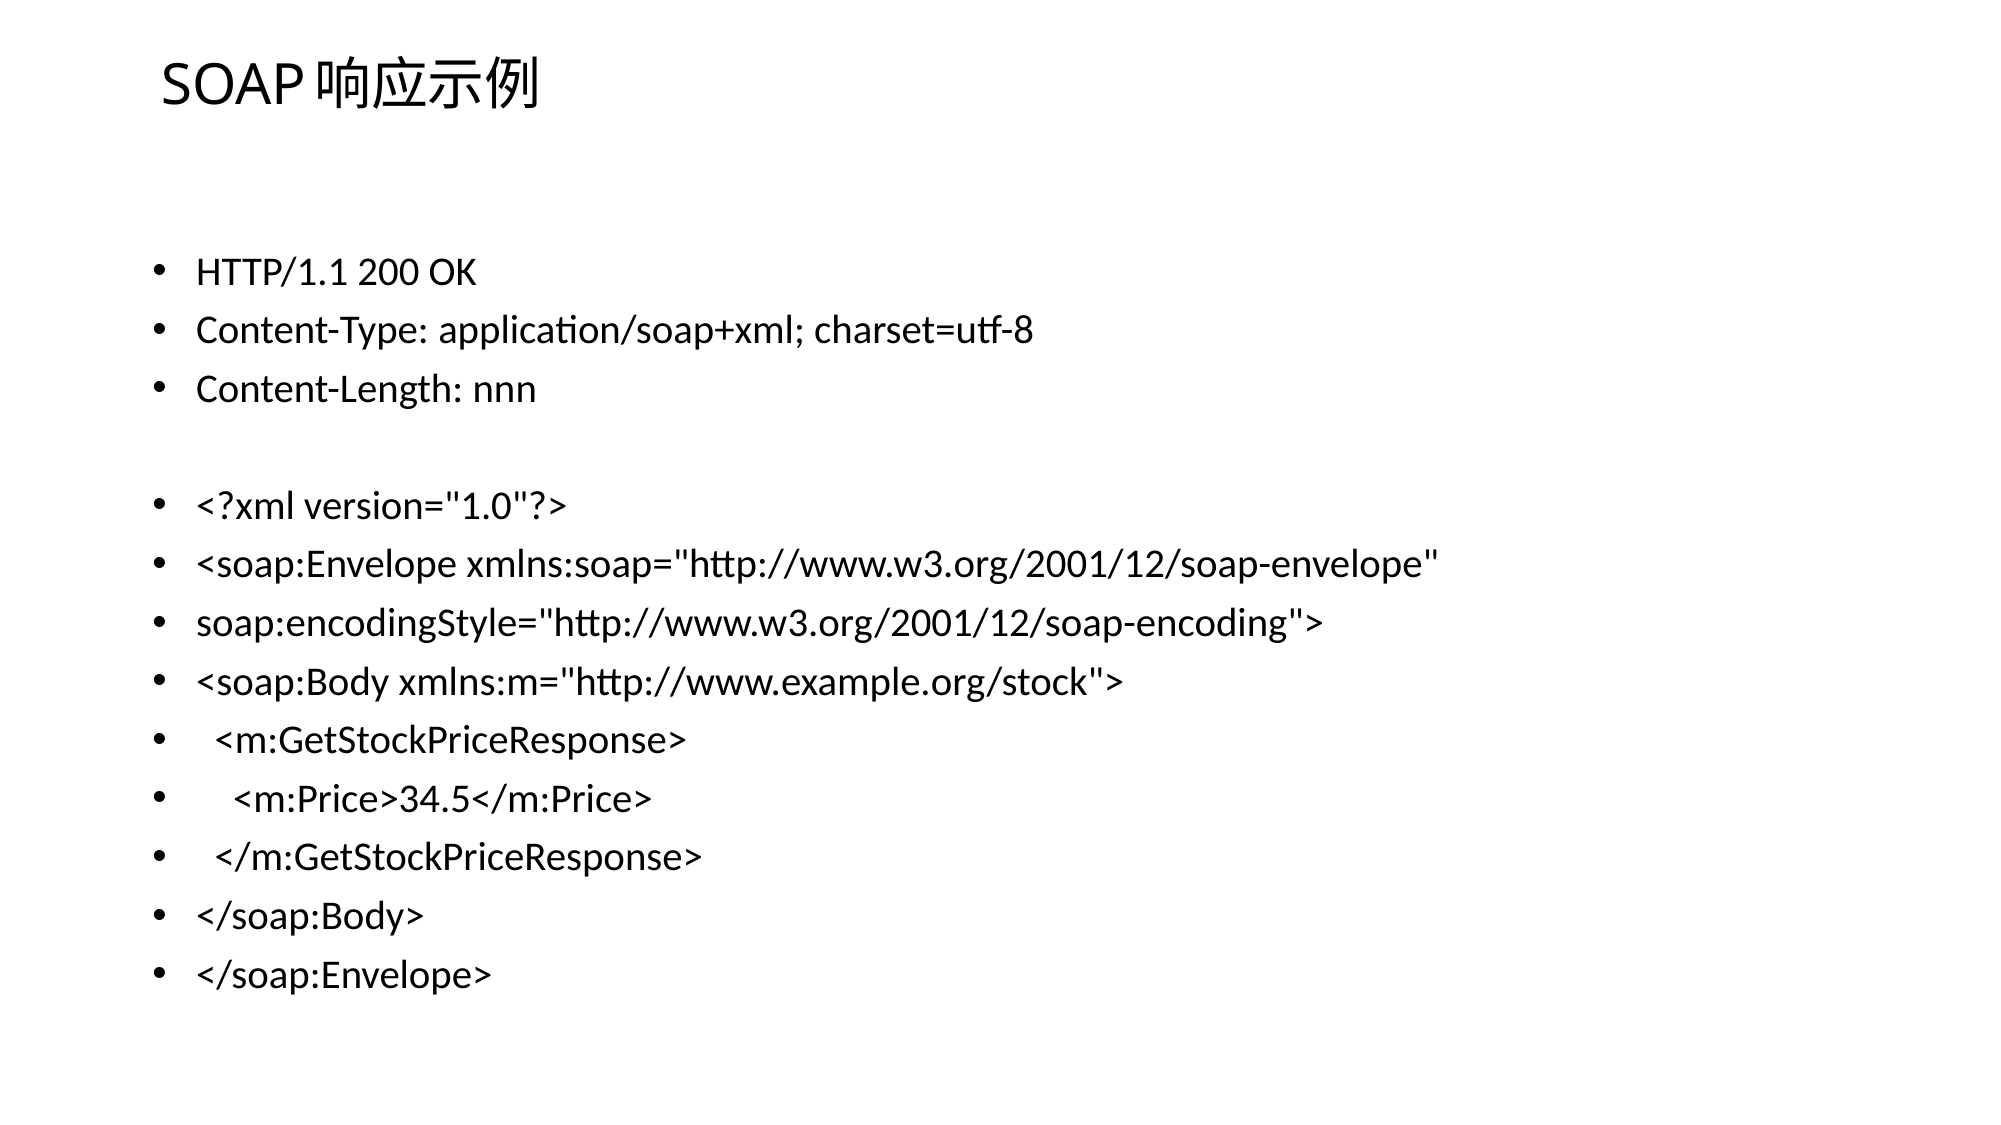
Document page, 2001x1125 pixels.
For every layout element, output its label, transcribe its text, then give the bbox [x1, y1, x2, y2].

title SOAP响应示例 [145, 47, 1871, 193]
list HTTP/1.1 200 OK Content-Type: application/soap+xml; charset=utf-8 Content-Length: nnn <?xml version="1.0"?> <soap:Envelope xmlns:soap="http://www.w3.org/2001/12/soap-envelope" soap:encodingStyle="http://www.w3.org/2001/12/soap-encoding"> <soap:Body xmlns:m="http://www.example.org/stock"> <m:GetStockPriceResponse> <m:Price>34.5</m:Price> </m:GetStockPriceResponse> </soap:Body> </soap:Envelope> [137, 178, 1863, 1014]
